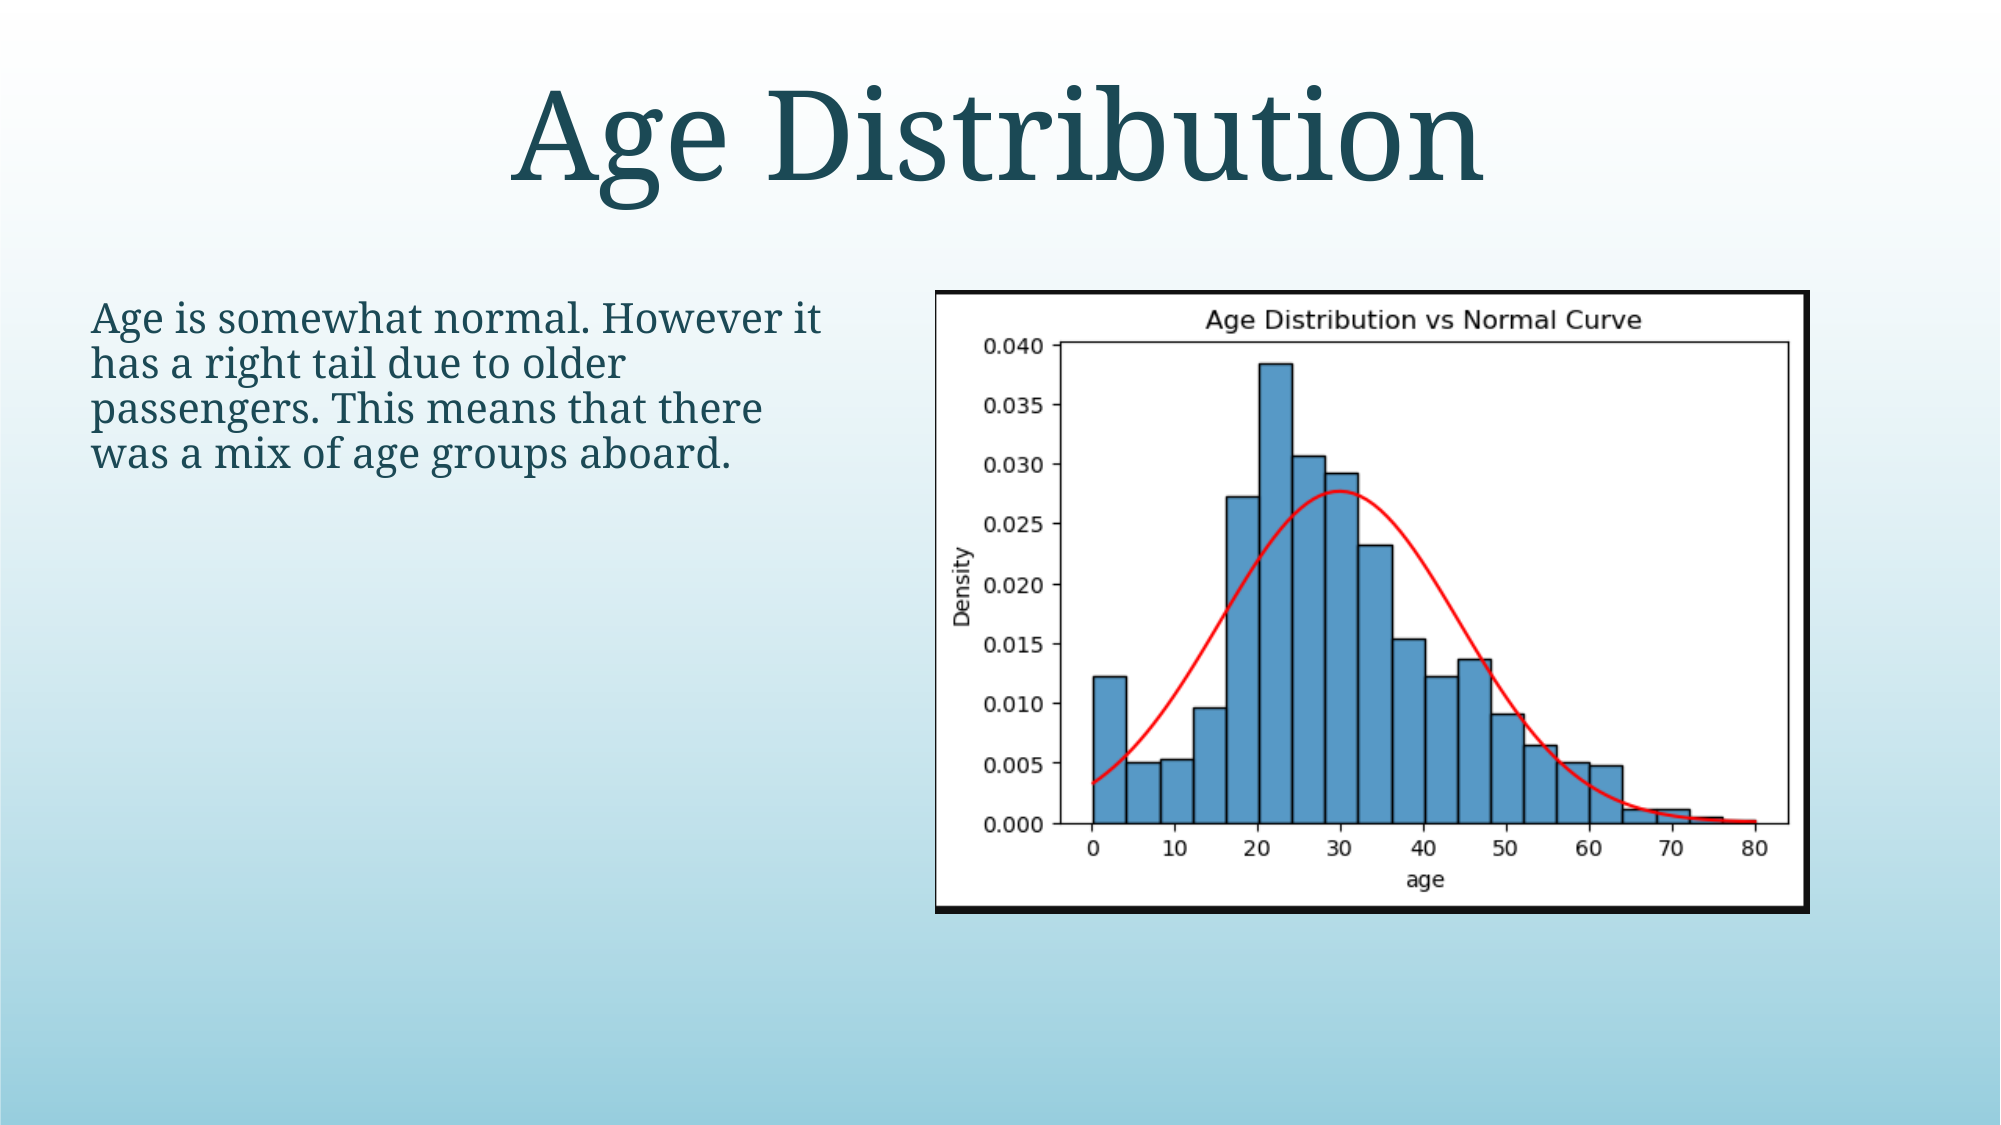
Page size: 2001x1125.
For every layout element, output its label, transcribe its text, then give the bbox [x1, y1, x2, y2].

text_box Age is somewhat normal. However it has a right tail due to older passengers. This means that there was a mix of age groups aboard. [75, 290, 860, 505]
title Age Distribution [212, 27, 1788, 216]
picture [935, 290, 1810, 914]
